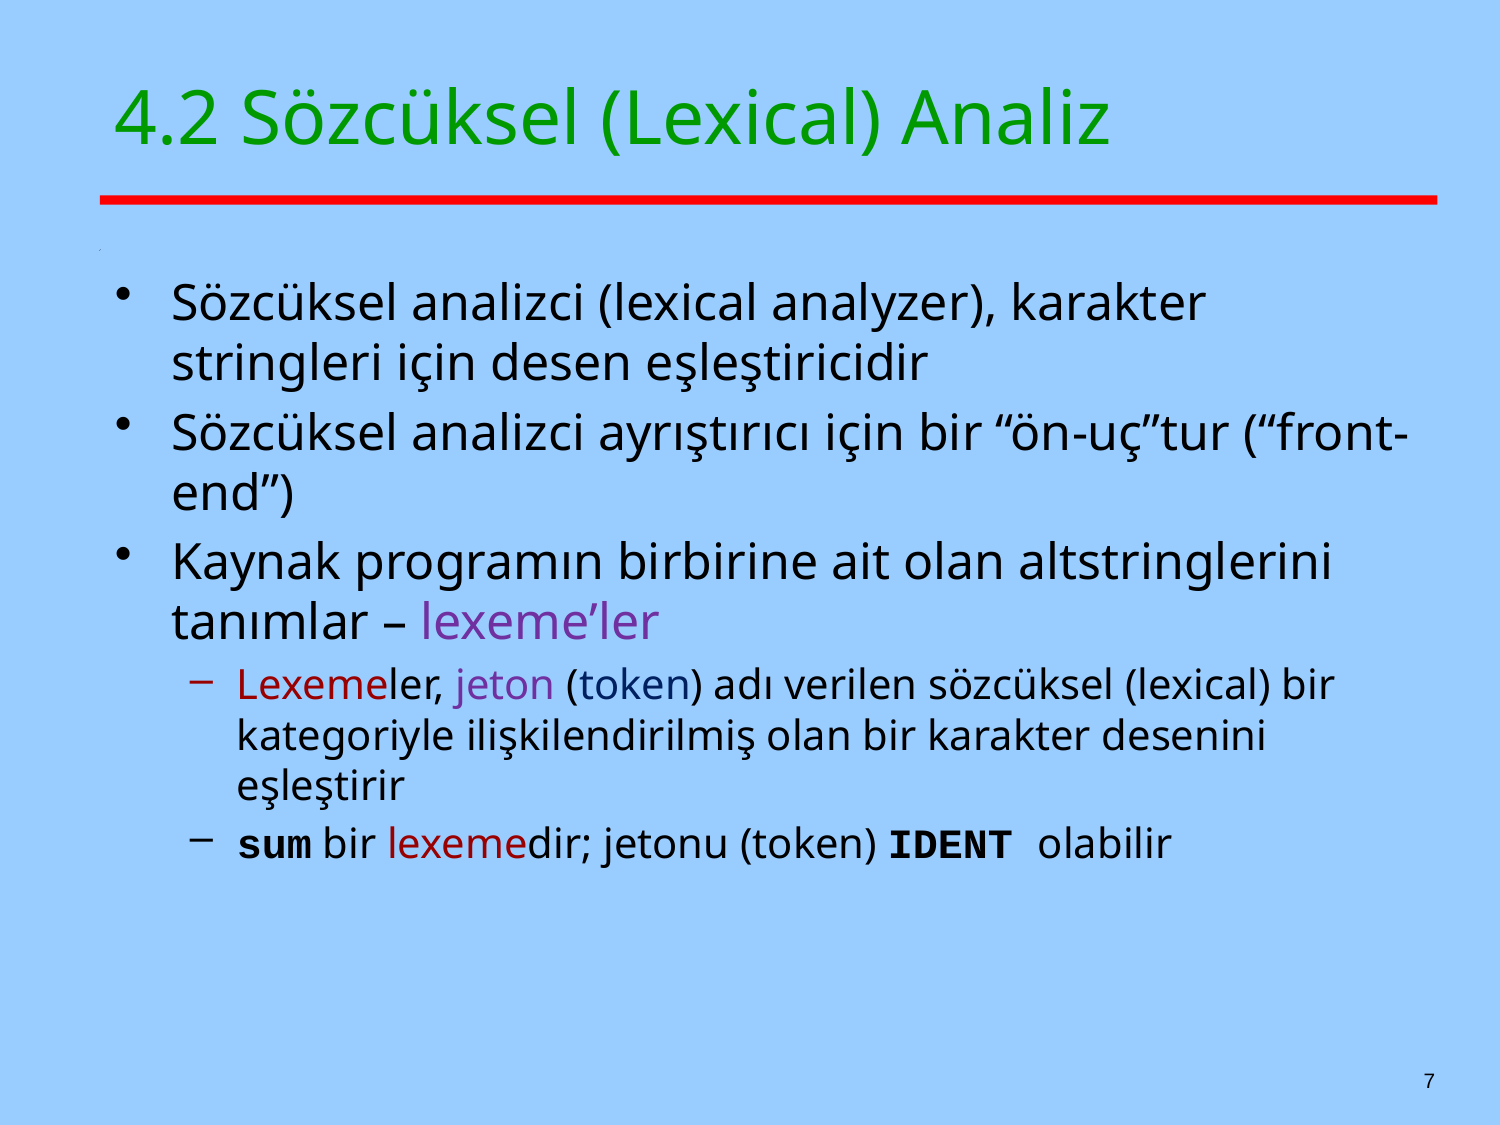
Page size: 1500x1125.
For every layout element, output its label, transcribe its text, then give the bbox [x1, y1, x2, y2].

slide_number 7 [1137, 1024, 1451, 1101]
title 4.2 Sözcüksel (Lexical) Analiz [99, 62, 1438, 251]
list Sözcüksel analizci (lexical analyzer), karakter stringleri için desen eşleştiricidir Sözcüksel analizci ayrıştırıcı için bir “ön-uç”tur (“front-end”) Kaynak programın birbirine ait olan altstringlerini tanımlar – lexeme’ler Lexemeler, jeton (token) adı verilen sözcüksel (lexical) bir kategoriyle ilişkilendirilmiş olan bir karakter desenini eşleştirir sum bir lexemedir; jetonu (token) IDENT olabilir [99, 262, 1438, 1013]
